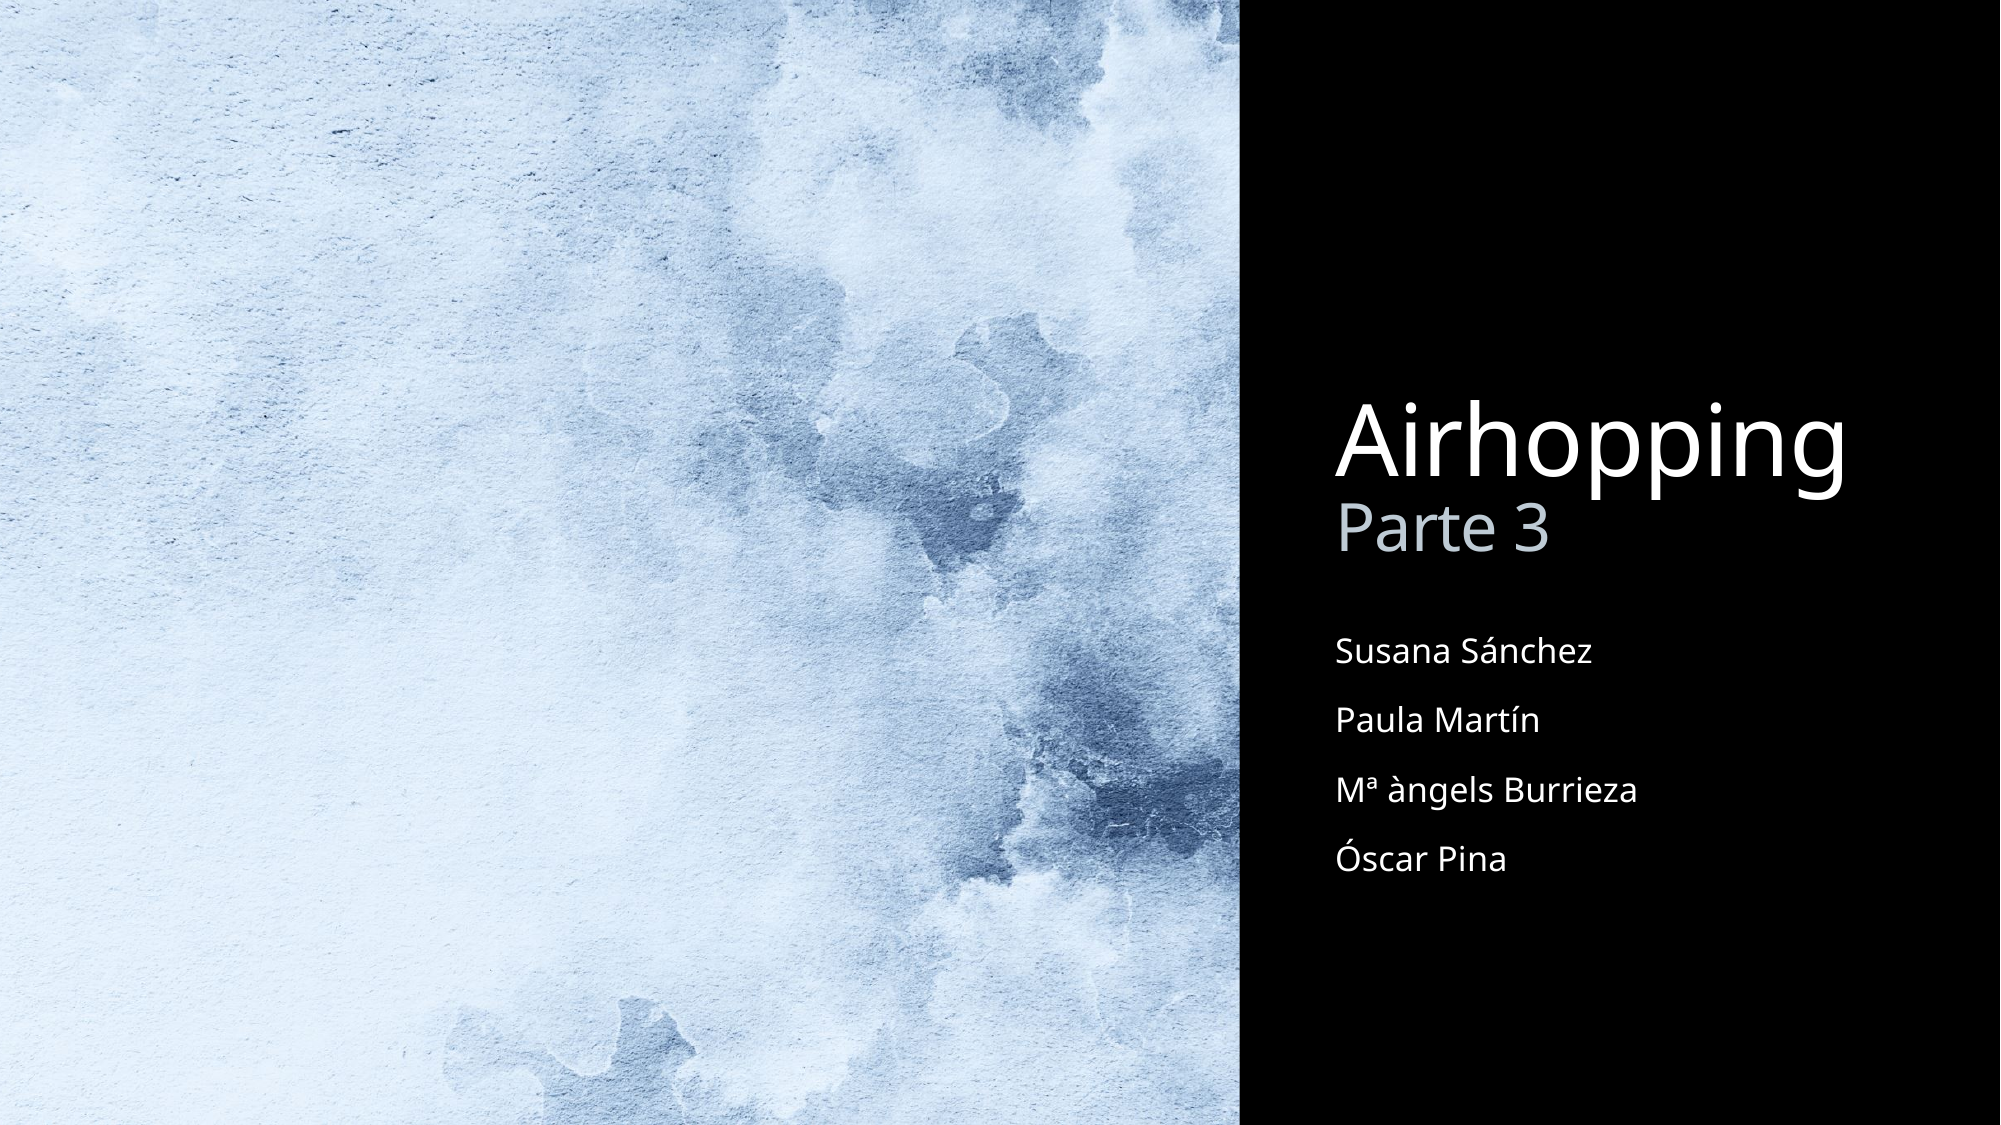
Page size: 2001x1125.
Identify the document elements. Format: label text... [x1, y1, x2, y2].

title Airhopping Parte 3 [1320, 104, 1921, 573]
subtitle Susana Sánchez Paula Martín Mª àngels Burrieza Óscar Pina [1320, 625, 1921, 888]
picture [0, 0, 1240, 1125]
